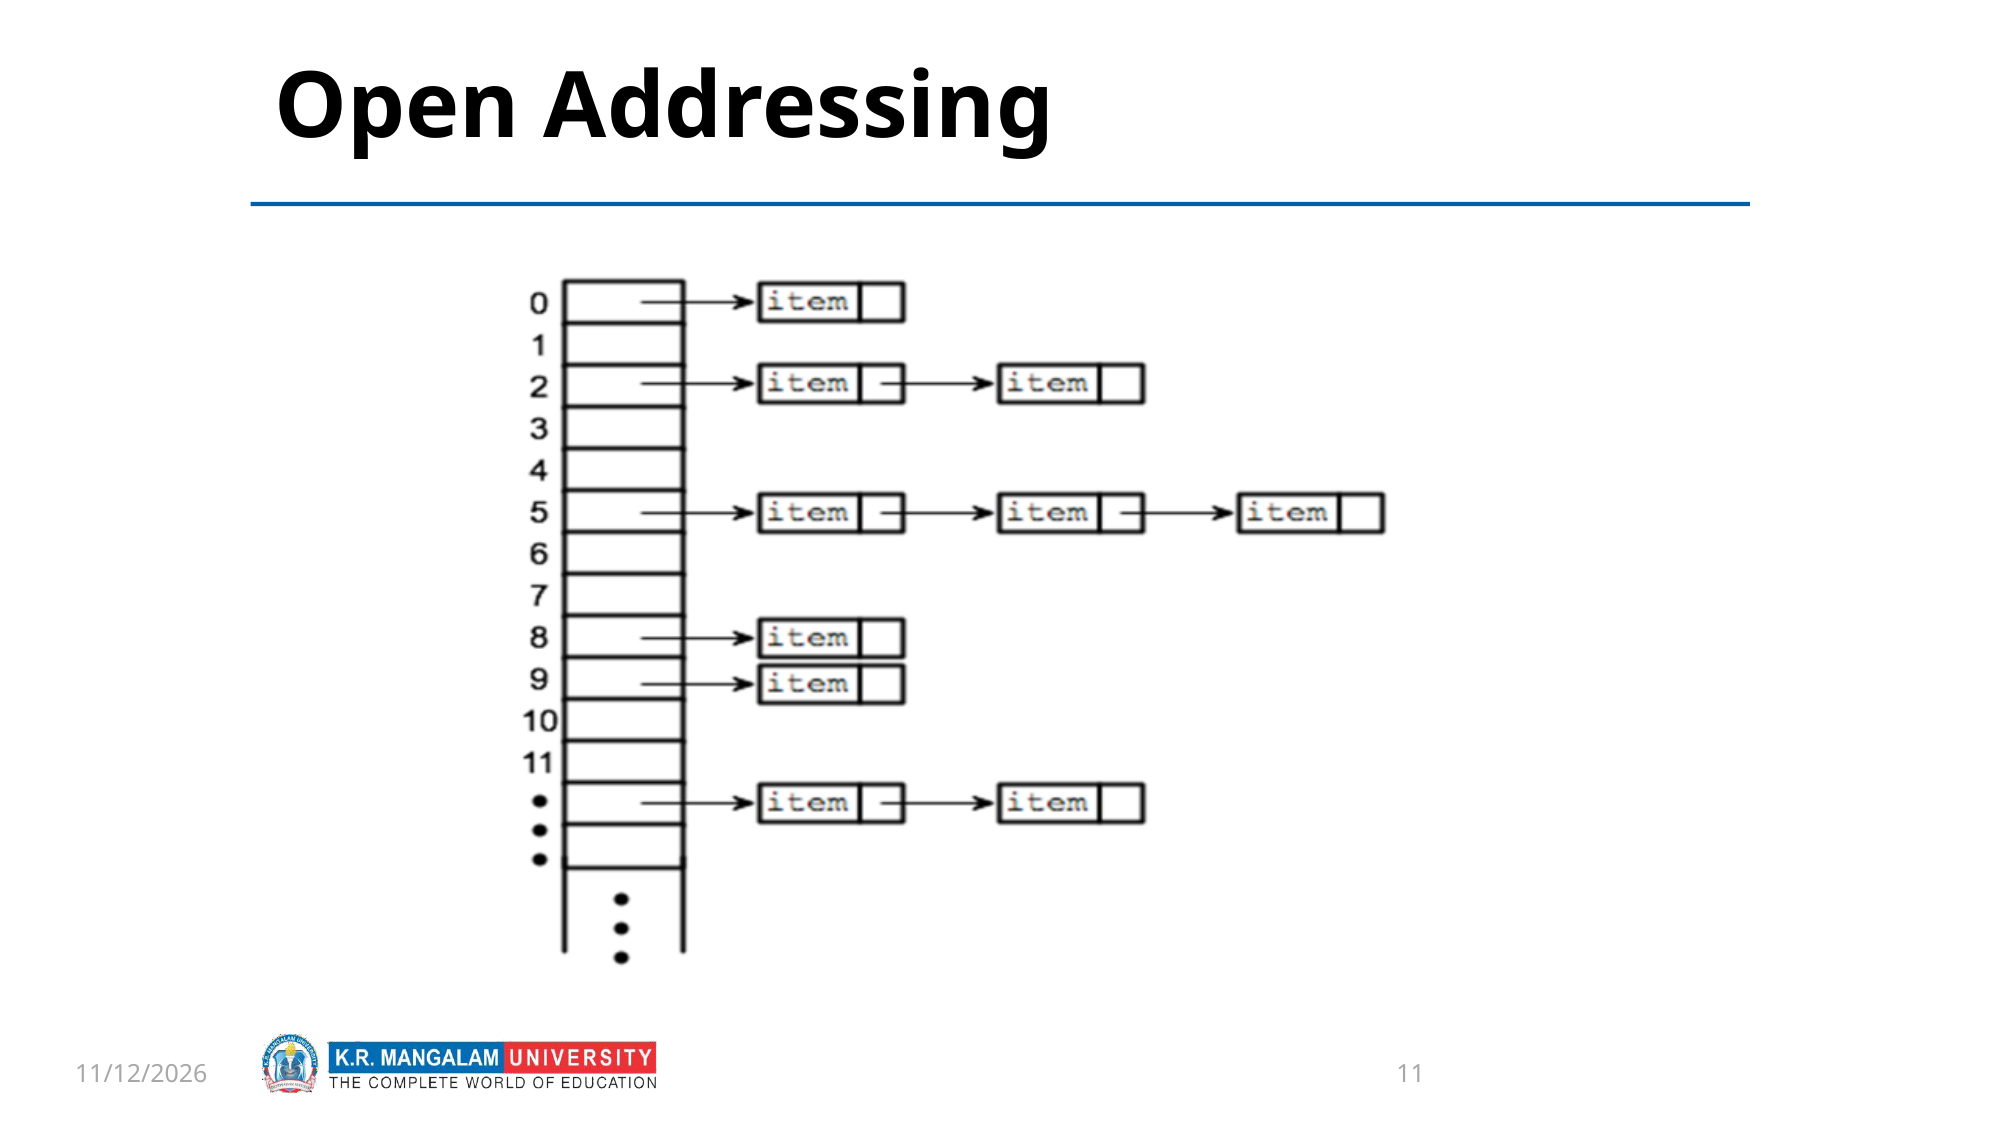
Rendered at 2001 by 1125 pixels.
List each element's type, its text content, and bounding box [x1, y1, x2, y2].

title Open Addressing [274, 0, 1633, 202]
text_box [250, 201, 1750, 207]
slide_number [75, 748, 420, 1125]
picture [261, 1033, 659, 1093]
slide_number 11 [1080, 977, 1425, 1125]
picture [486, 271, 1426, 977]
